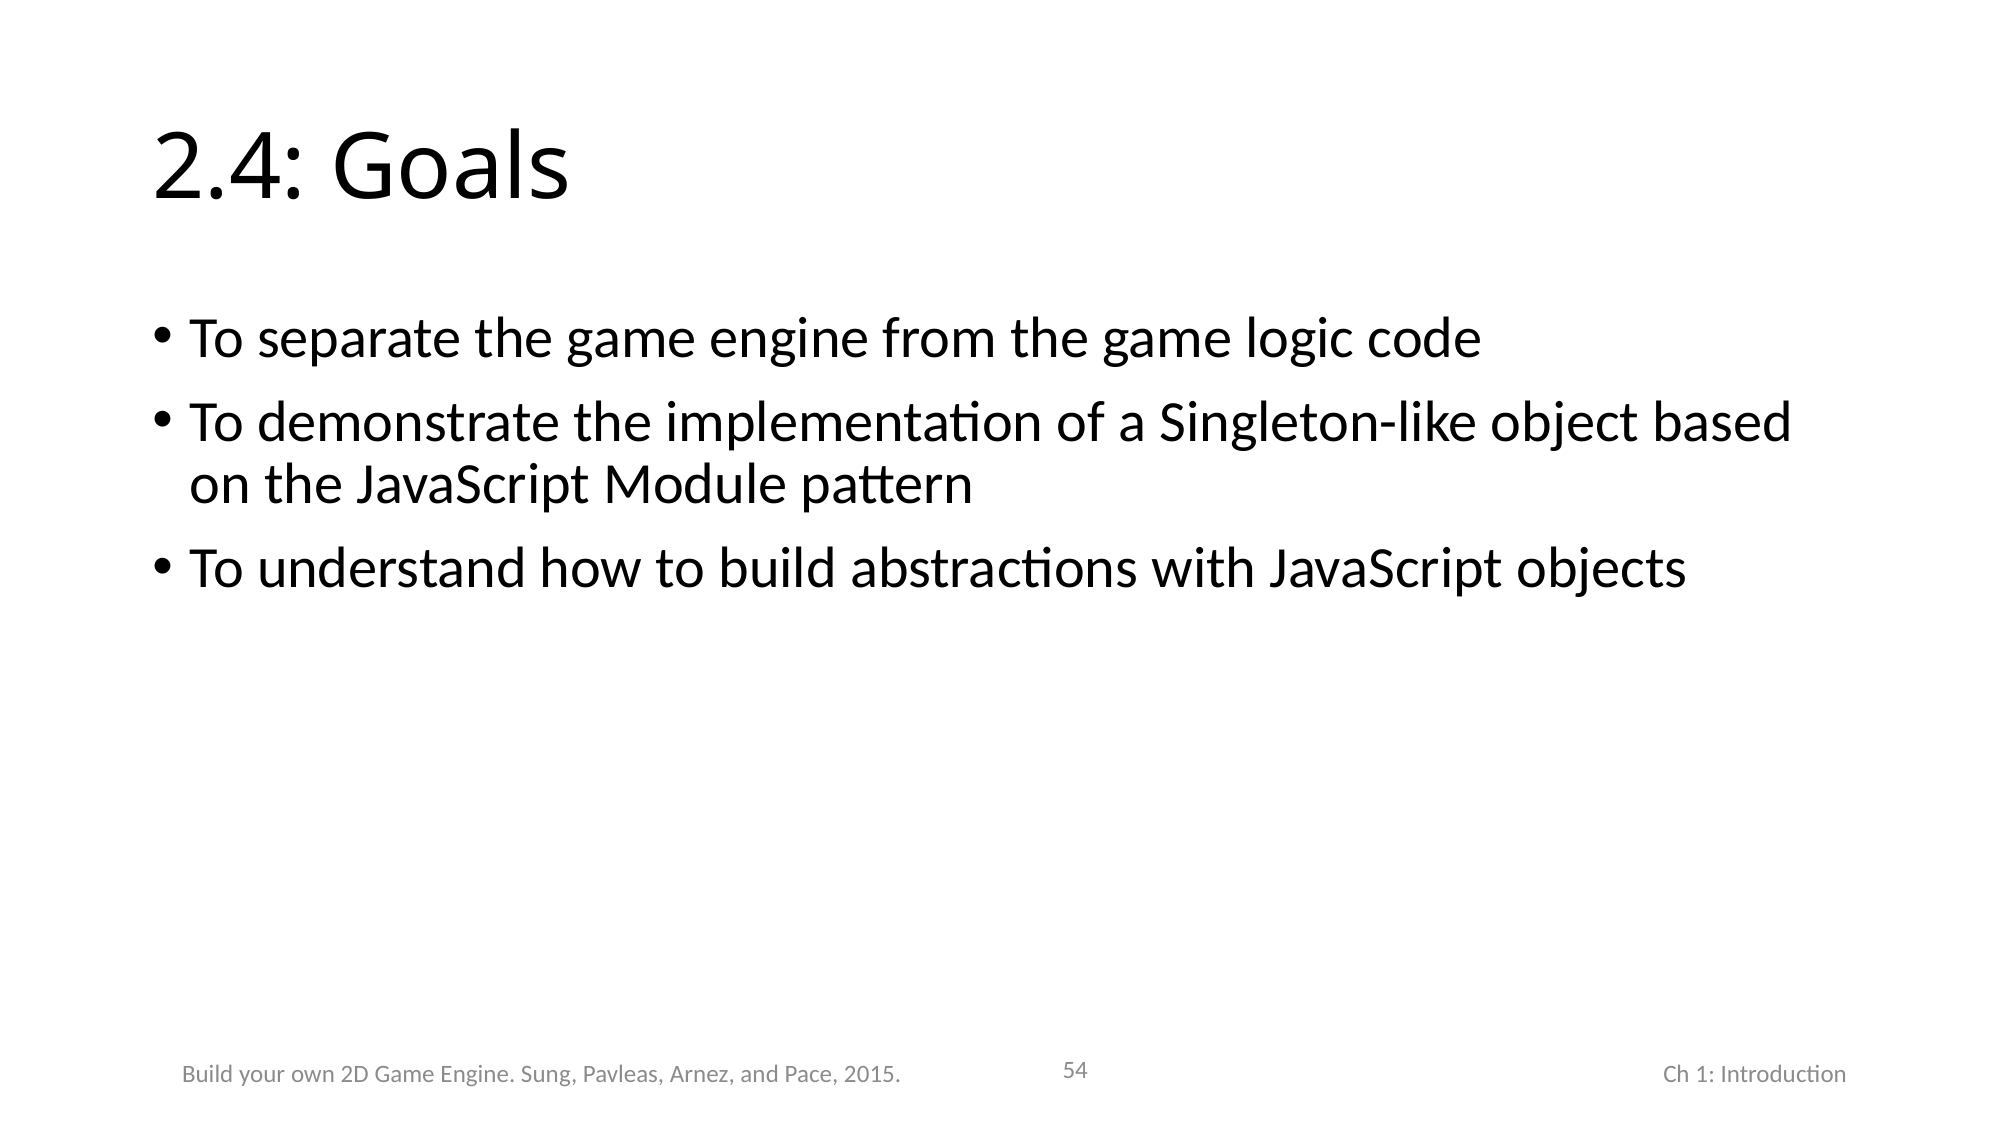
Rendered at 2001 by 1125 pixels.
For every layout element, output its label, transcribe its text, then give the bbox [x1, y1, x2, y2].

list To separate the game engine from the game logic code To demonstrate the implementation of a Singleton-like object based on the JavaScript Module pattern To understand how to build abstractions with JavaScript objects [137, 299, 1863, 1014]
title 2.4: Goals [137, 59, 1863, 278]
